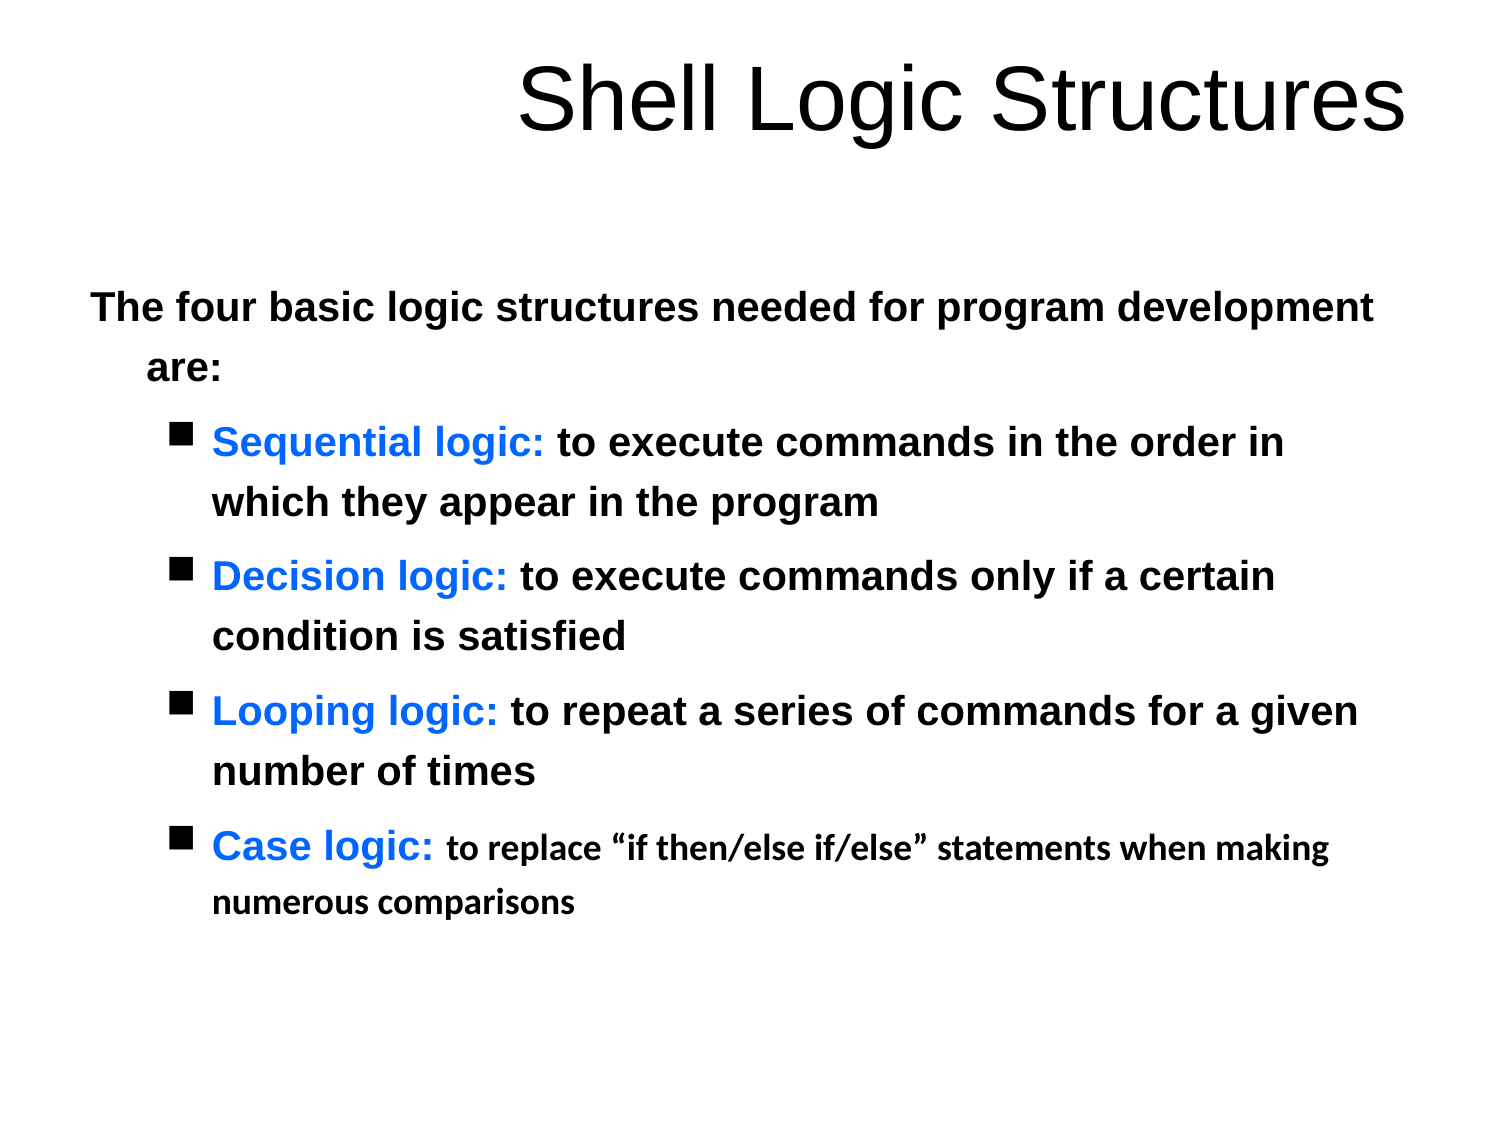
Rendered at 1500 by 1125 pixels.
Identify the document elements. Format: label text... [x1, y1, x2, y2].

list The four basic logic structures needed for program development are: Sequential logic: to execute commands in the order in which they appear in the program Decision logic: to execute commands only if a certain condition is satisfied Looping logic: to repeat a series of commands for a given number of times Case logic: to replace “if then/else if/else” statements when making numerous comparisons [75, 262, 1425, 1005]
title Shell Logic Structures [425, 0, 1500, 188]
